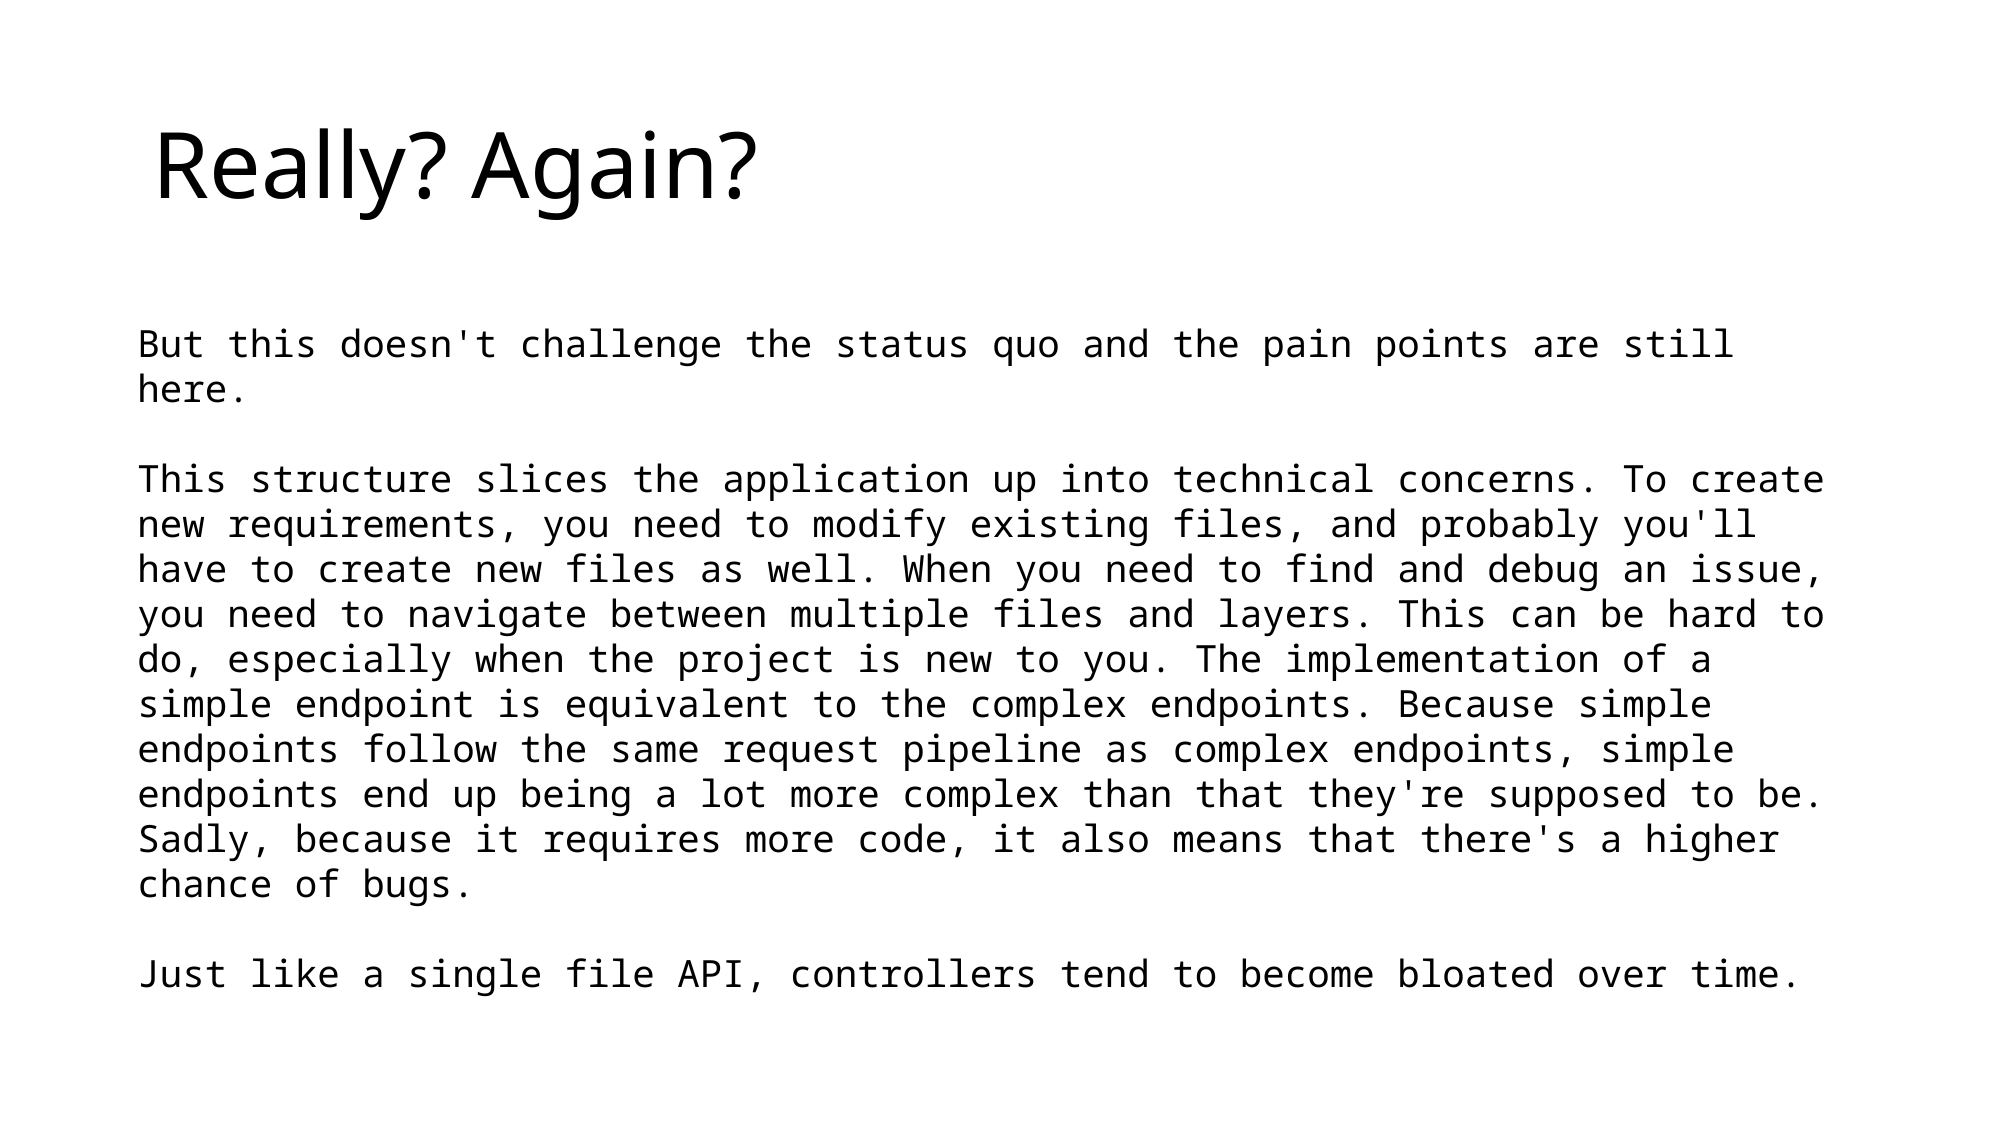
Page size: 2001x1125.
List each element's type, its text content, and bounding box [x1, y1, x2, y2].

title Really? Again? [137, 59, 1863, 278]
text_box But this doesn't challenge the status quo and the pain points are still here. This structure slices the application up into technical concerns. To create new requirements, you need to modify existing files, and probably you'll have to create new files as well. When you need to find and debug an issue, you need to navigate between multiple files and layers. This can be hard to do, especially when the project is new to you. The implementation of a simple endpoint is equivalent to the complex endpoints. Because simple endpoints follow the same request pipeline as complex endpoints, simple endpoints end up being a lot more complex than that they're supposed to be. Sadly, because it requires more code, it also means that there's a higher chance of bugs. Just like a single file API, controllers tend to become bloated over time. [122, 312, 1877, 1003]
